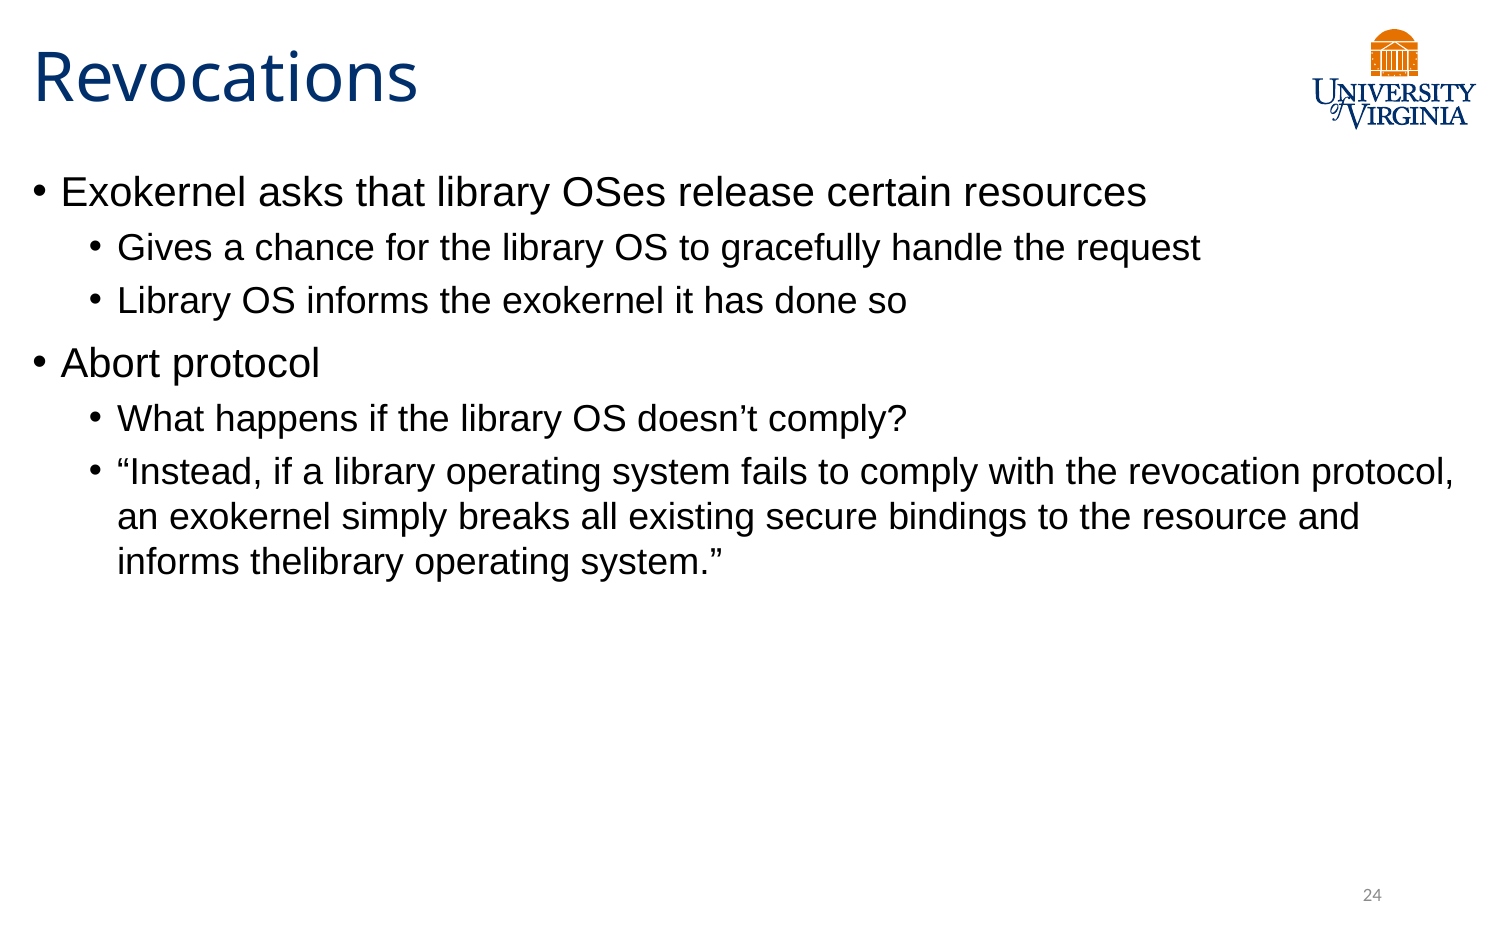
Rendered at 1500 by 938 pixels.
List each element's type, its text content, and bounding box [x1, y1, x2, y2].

slide_number 24 [1059, 868, 1397, 919]
list Exokernel asks that library OSes release certain resources Gives a chance for the library OS to gracefully handle the request Library OS informs the exokernel it has done so Abort protocol What happens if the library OS doesn’t comply? “Instead, if a library operating system fails to comply with the revocation protocol, an exokernel simply breaks all existing secure bindings to the resource and informs thelibrary operating system.” [17, 157, 1483, 845]
title Revocations [17, 14, 1297, 145]
